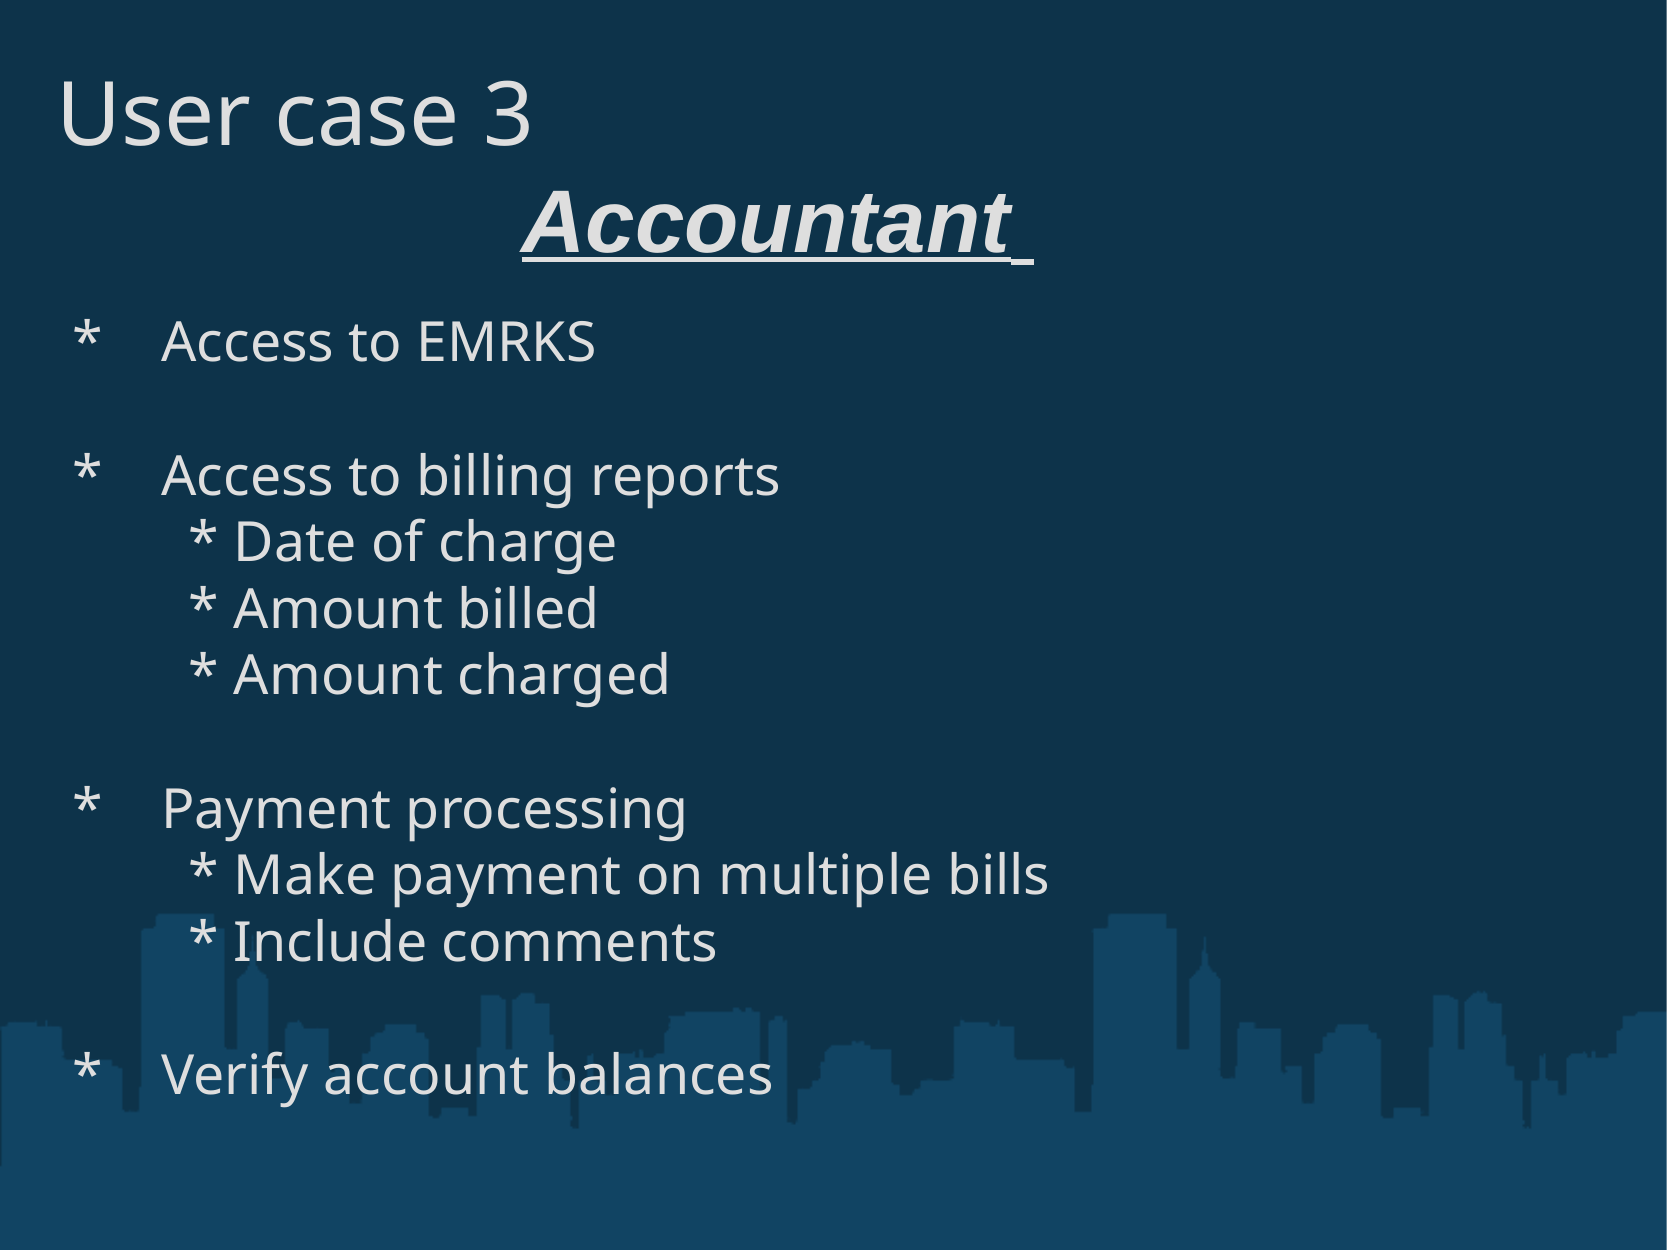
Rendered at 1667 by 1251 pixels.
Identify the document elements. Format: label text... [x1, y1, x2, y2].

title User case 3 Accountant [50, 50, 1629, 274]
list * Access to EMRKS * Access to billing reports * Date of charge * Amount billed * Amount charged * Payment processing * Make payment on multiple bills * Include comments * Verify account balances [66, 300, 1611, 1150]
picture [0, 0, 1667, 1250]
